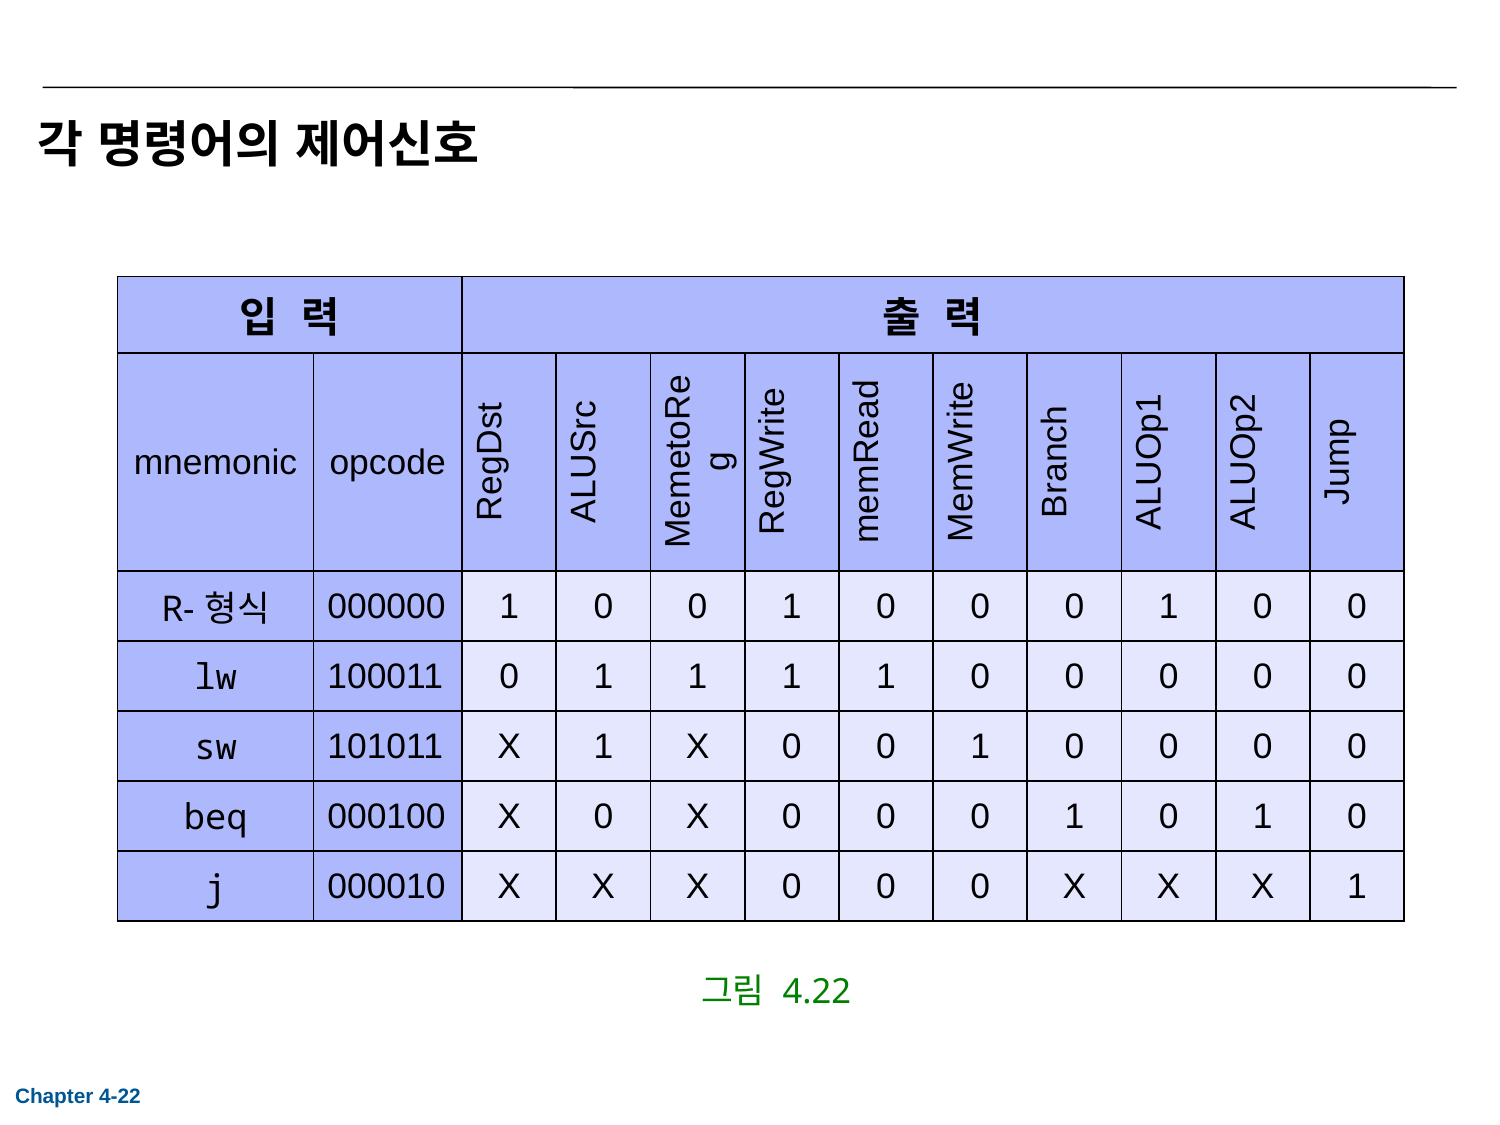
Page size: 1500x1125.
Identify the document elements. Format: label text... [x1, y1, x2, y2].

table_cell 0 [1122, 712, 1215, 780]
table_cell MemWrite [934, 354, 1026, 570]
table_cell memRead [840, 354, 932, 570]
table_cell 0 [1311, 712, 1403, 780]
table_cell 0 [1217, 642, 1309, 710]
table_cell beq [118, 782, 313, 850]
table_cell 100011 [314, 642, 461, 710]
table_cell 0 [1028, 712, 1121, 780]
table_cell 1 [557, 712, 650, 780]
table_cell 1 [840, 642, 932, 710]
table_cell MemetoReg [651, 354, 744, 570]
table_cell 0 [1122, 782, 1215, 850]
table_cell 0 [746, 852, 838, 920]
table_cell 1 [746, 642, 838, 710]
table_cell X [651, 852, 744, 920]
table_cell 0 [557, 782, 650, 850]
table_cell 0 [934, 852, 1026, 920]
slide_number Chapter 4-22 [0, 1074, 275, 1120]
table_cell mnemonic [118, 354, 313, 570]
table_cell lw [118, 642, 313, 710]
table_cell X [557, 852, 650, 920]
table_cell 0 [651, 572, 744, 640]
table_cell 0 [463, 642, 555, 710]
table_cell Jump [1311, 354, 1403, 570]
table_cell 0 [934, 782, 1026, 850]
table_cell X [1217, 852, 1309, 920]
table_cell 000010 [314, 852, 461, 920]
table_cell 0 [1122, 642, 1215, 710]
table_cell 0 [557, 572, 650, 640]
table_cell 0 [840, 782, 932, 850]
table_cell 1 [463, 572, 555, 640]
table_cell 0 [1028, 572, 1121, 640]
table_cell 1 [557, 642, 650, 710]
table_cell RegWrite [746, 354, 838, 570]
table_header 입 력 [118, 277, 461, 352]
table_cell X [651, 782, 744, 850]
table_cell RegDst [463, 354, 555, 570]
table_cell 0 [746, 782, 838, 850]
table_cell 1 [1311, 852, 1403, 920]
table_cell Branch [1028, 354, 1121, 570]
table_cell 0 [1217, 712, 1309, 780]
table_cell 0 [840, 852, 932, 920]
table_cell 0 [1311, 572, 1403, 640]
table_cell j [118, 852, 313, 920]
table_cell 0 [1311, 782, 1403, 850]
table_cell R-형식 [118, 572, 313, 640]
title 각 명령어의 제어신호 [37, 112, 1450, 213]
table_cell ALUOp1 [1122, 354, 1215, 570]
table_cell 1 [1028, 782, 1121, 850]
table_cell 1 [1122, 572, 1215, 640]
table_cell 0 [840, 572, 932, 640]
table_cell 0 [840, 712, 932, 780]
table_cell ALUOp2 [1217, 354, 1309, 570]
table_cell 0 [934, 572, 1026, 640]
table_cell 101011 [314, 712, 461, 780]
table_cell X [463, 782, 555, 850]
table_cell X [463, 852, 555, 920]
table_cell X [651, 712, 744, 780]
table_cell opcode [314, 354, 461, 570]
table_cell 1 [934, 712, 1026, 780]
table_cell 0 [934, 642, 1026, 710]
table_header 출 력 [463, 277, 1403, 352]
table_cell 000000 [314, 572, 461, 640]
table_cell ALUSrc [557, 354, 650, 570]
table_cell X [1122, 852, 1215, 920]
table_cell 1 [746, 572, 838, 640]
table_cell 0 [746, 712, 838, 780]
table_cell 1 [651, 642, 744, 710]
table_cell 0 [1028, 642, 1121, 710]
table_cell 1 [1217, 782, 1309, 850]
table_cell sw [118, 712, 313, 780]
table_cell X [463, 712, 555, 780]
text_box 그림 4.22 [677, 959, 875, 1021]
table_cell 0 [1311, 642, 1403, 710]
table_cell 0 [1217, 572, 1309, 640]
table_cell 000100 [314, 782, 461, 850]
table_cell X [1028, 852, 1121, 920]
